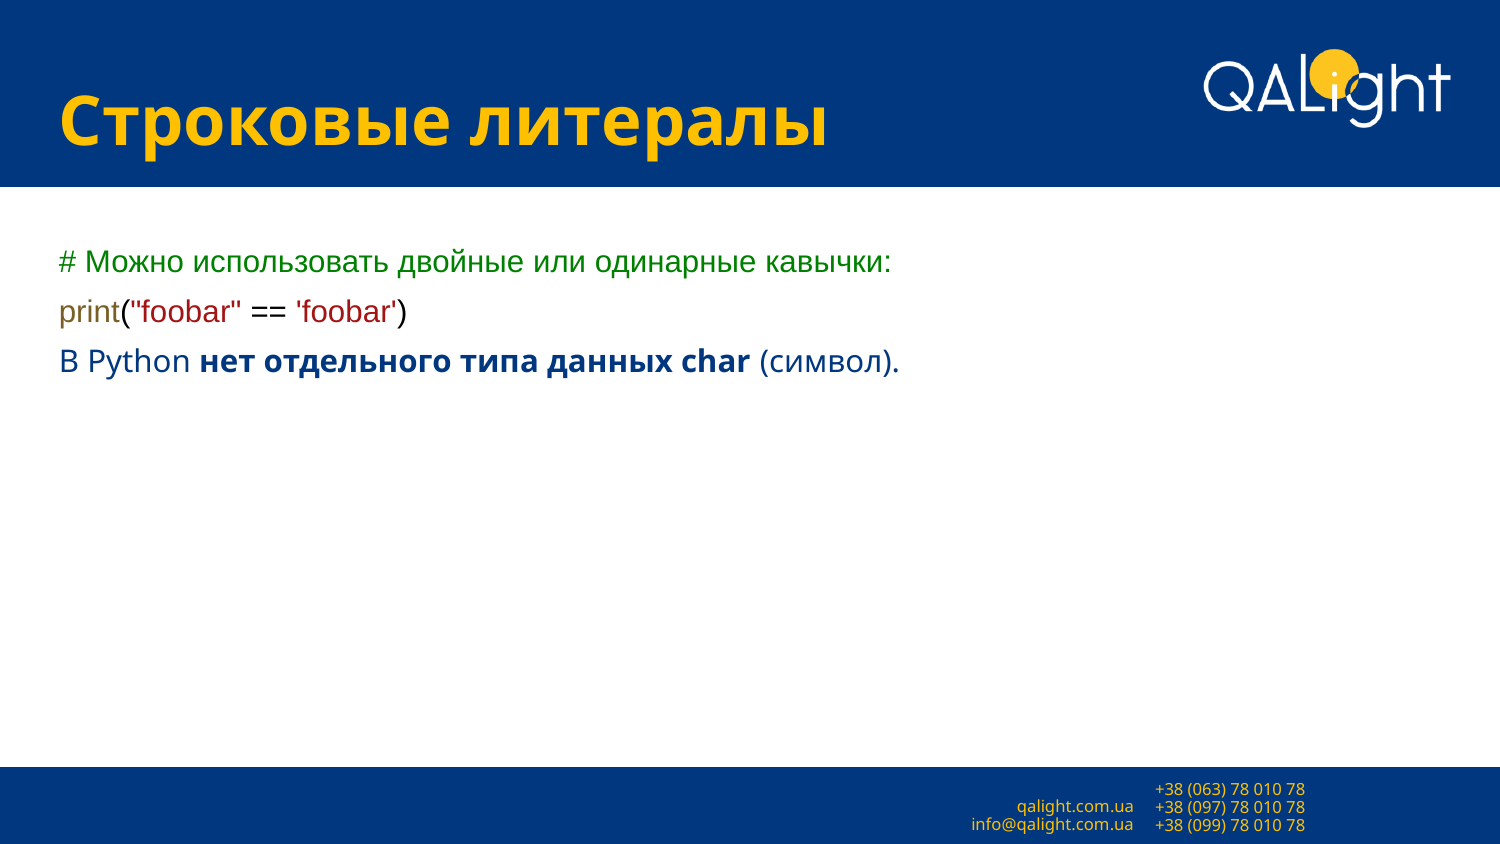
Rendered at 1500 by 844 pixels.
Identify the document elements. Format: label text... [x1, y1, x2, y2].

picture [1200, 48, 1453, 130]
subtitle # Можно использовать двойные или одинарные кавычки: print("foobar" == 'foobar') В Python нет отдельного типа данных char (символ). [47, 216, 1448, 763]
title Строковые литералы [47, 15, 1187, 172]
